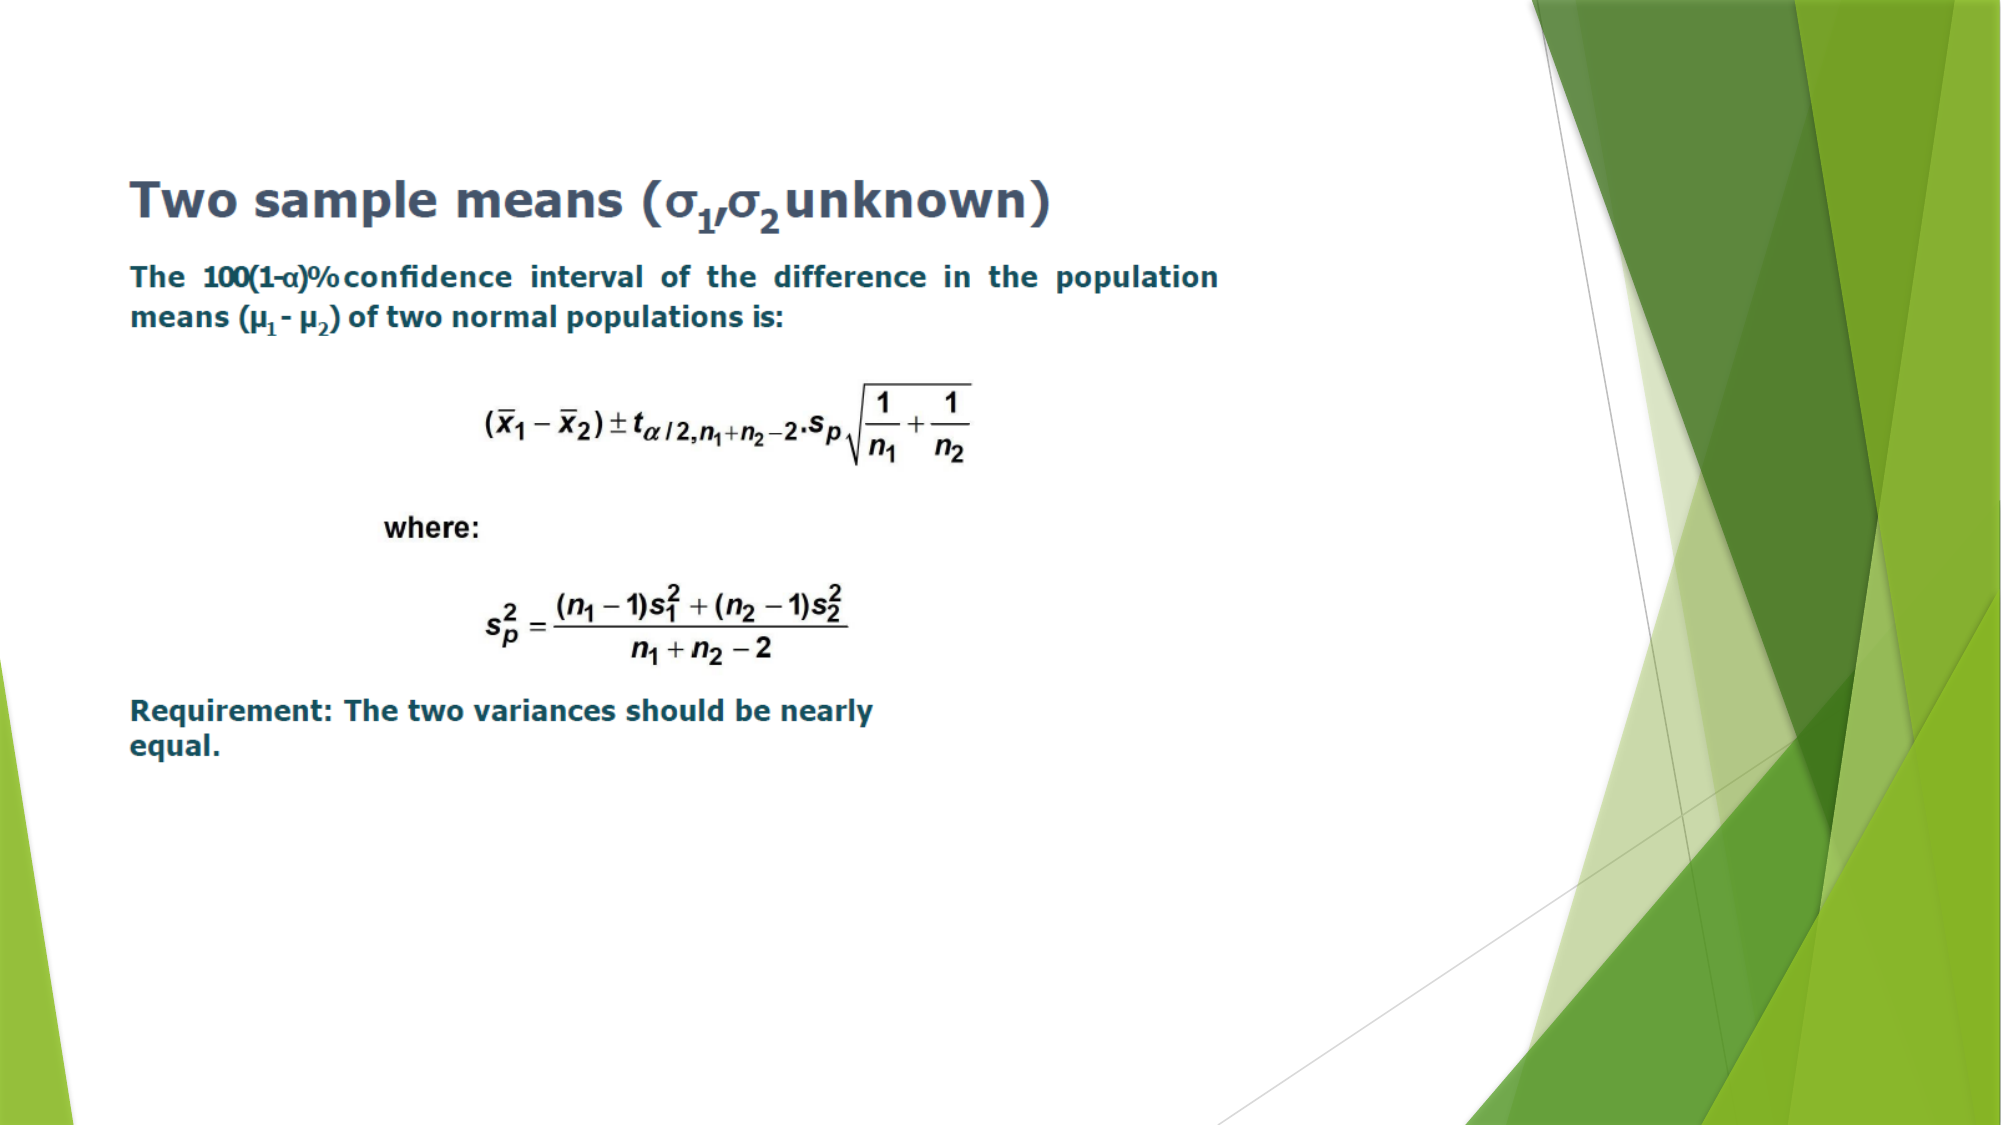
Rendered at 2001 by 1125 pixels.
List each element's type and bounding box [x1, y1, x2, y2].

list [110, 148, 1248, 787]
